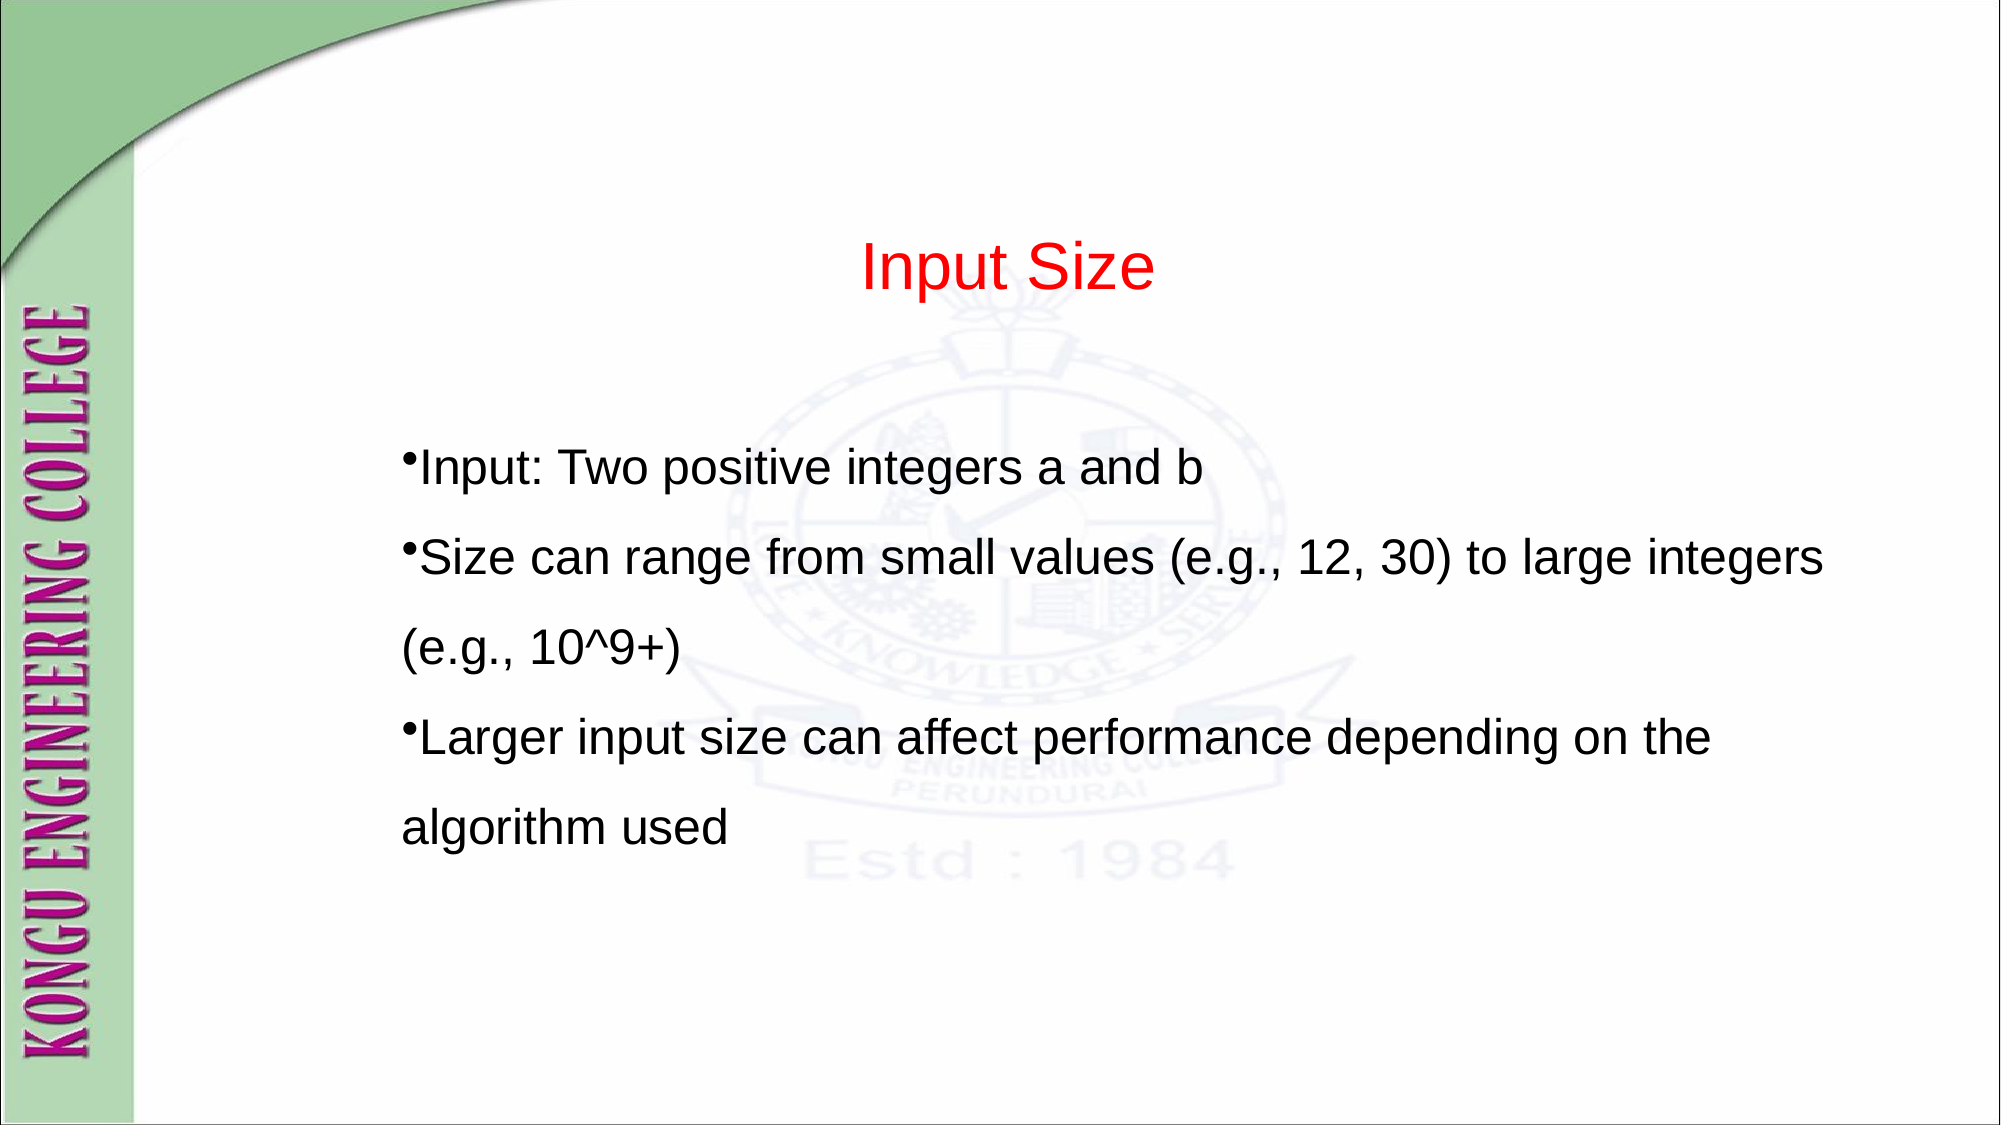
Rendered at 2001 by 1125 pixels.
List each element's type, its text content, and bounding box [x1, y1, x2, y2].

text_box Input: Two positive integers a and b Size can range from small values (e.g., 12, 30) to large integers (e.g., 10^9+) Larger input size can affect performance depending on the algorithm used [386, 397, 1846, 862]
title Input Size [99, 211, 1917, 303]
picture [0, 0, 2001, 1125]
